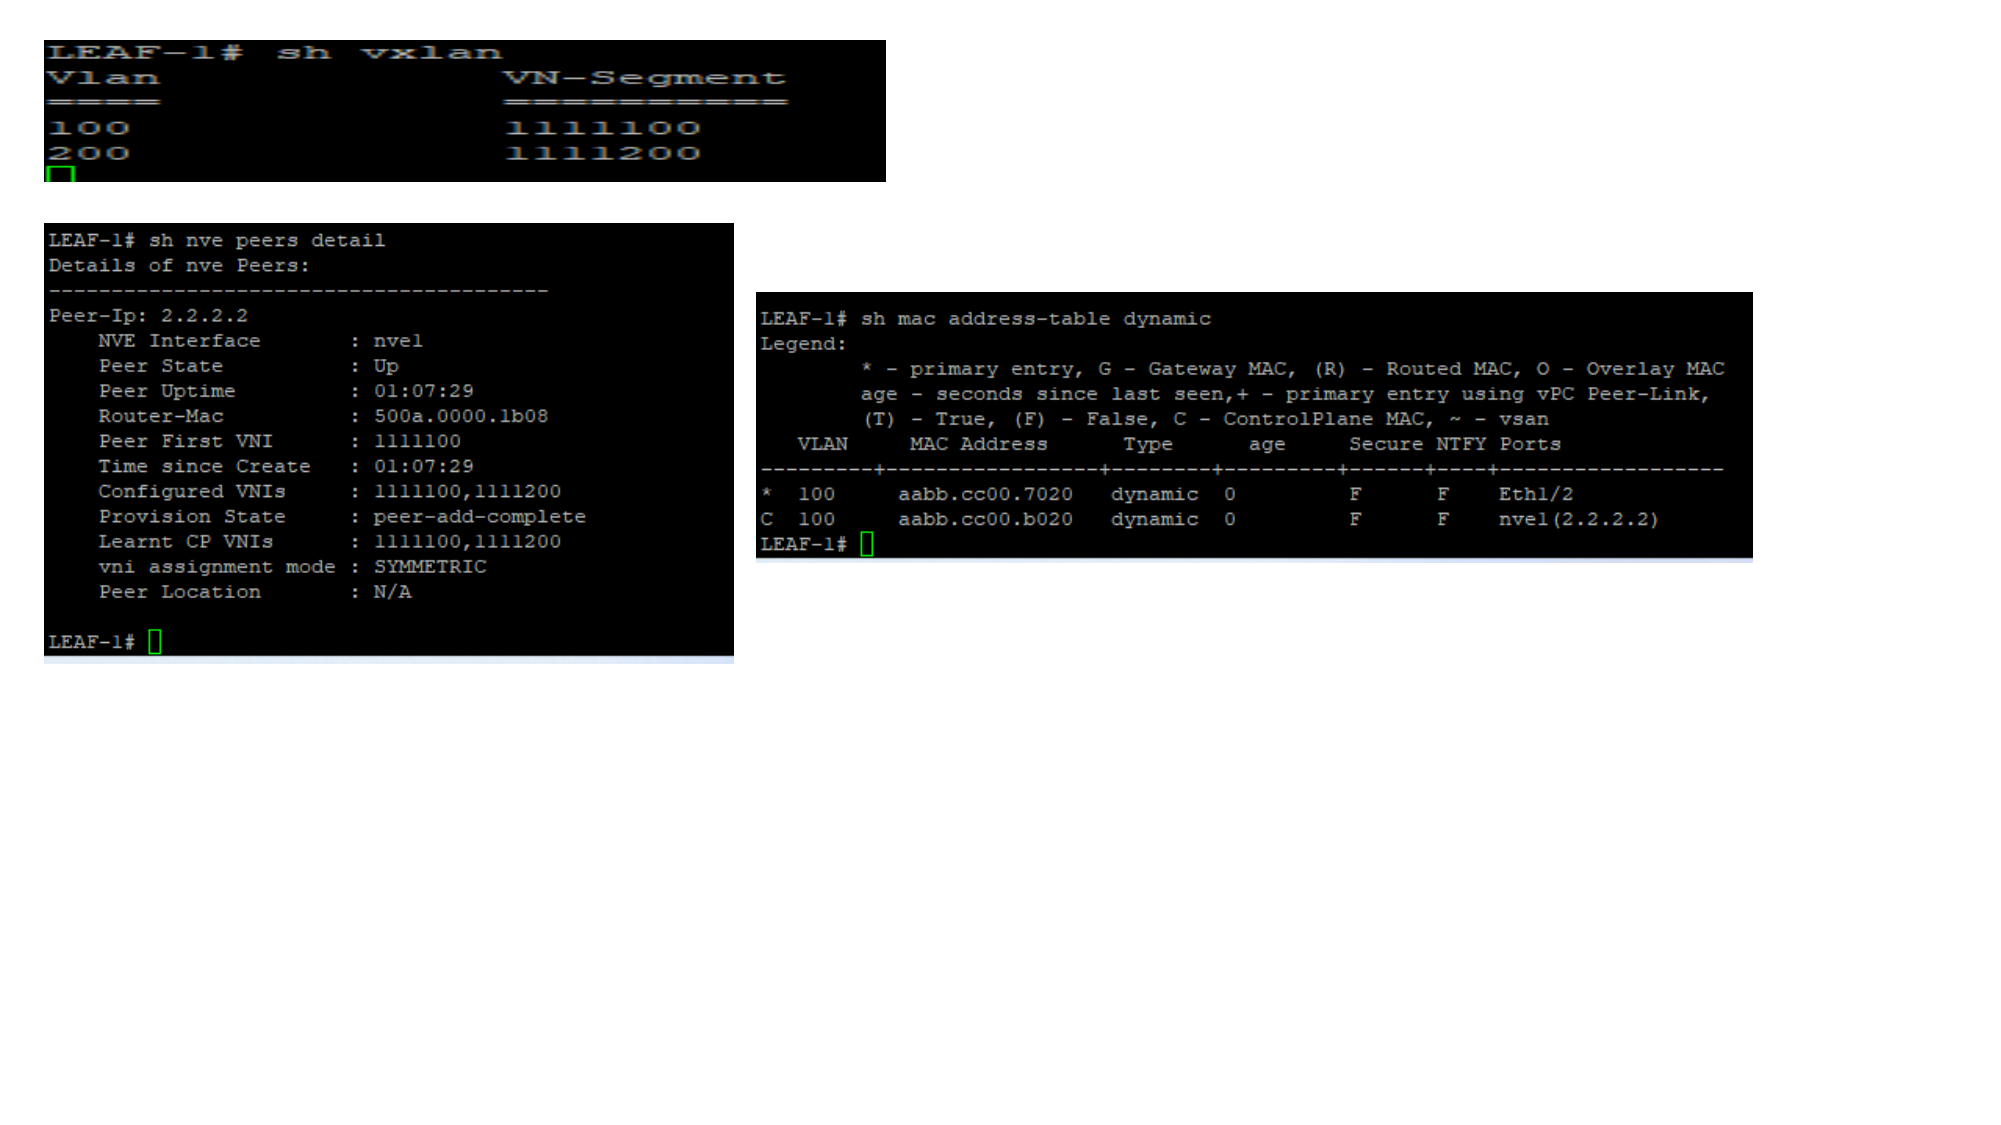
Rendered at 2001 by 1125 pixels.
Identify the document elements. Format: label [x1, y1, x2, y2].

picture [44, 223, 734, 664]
picture [756, 292, 1753, 563]
picture [44, 40, 886, 182]
